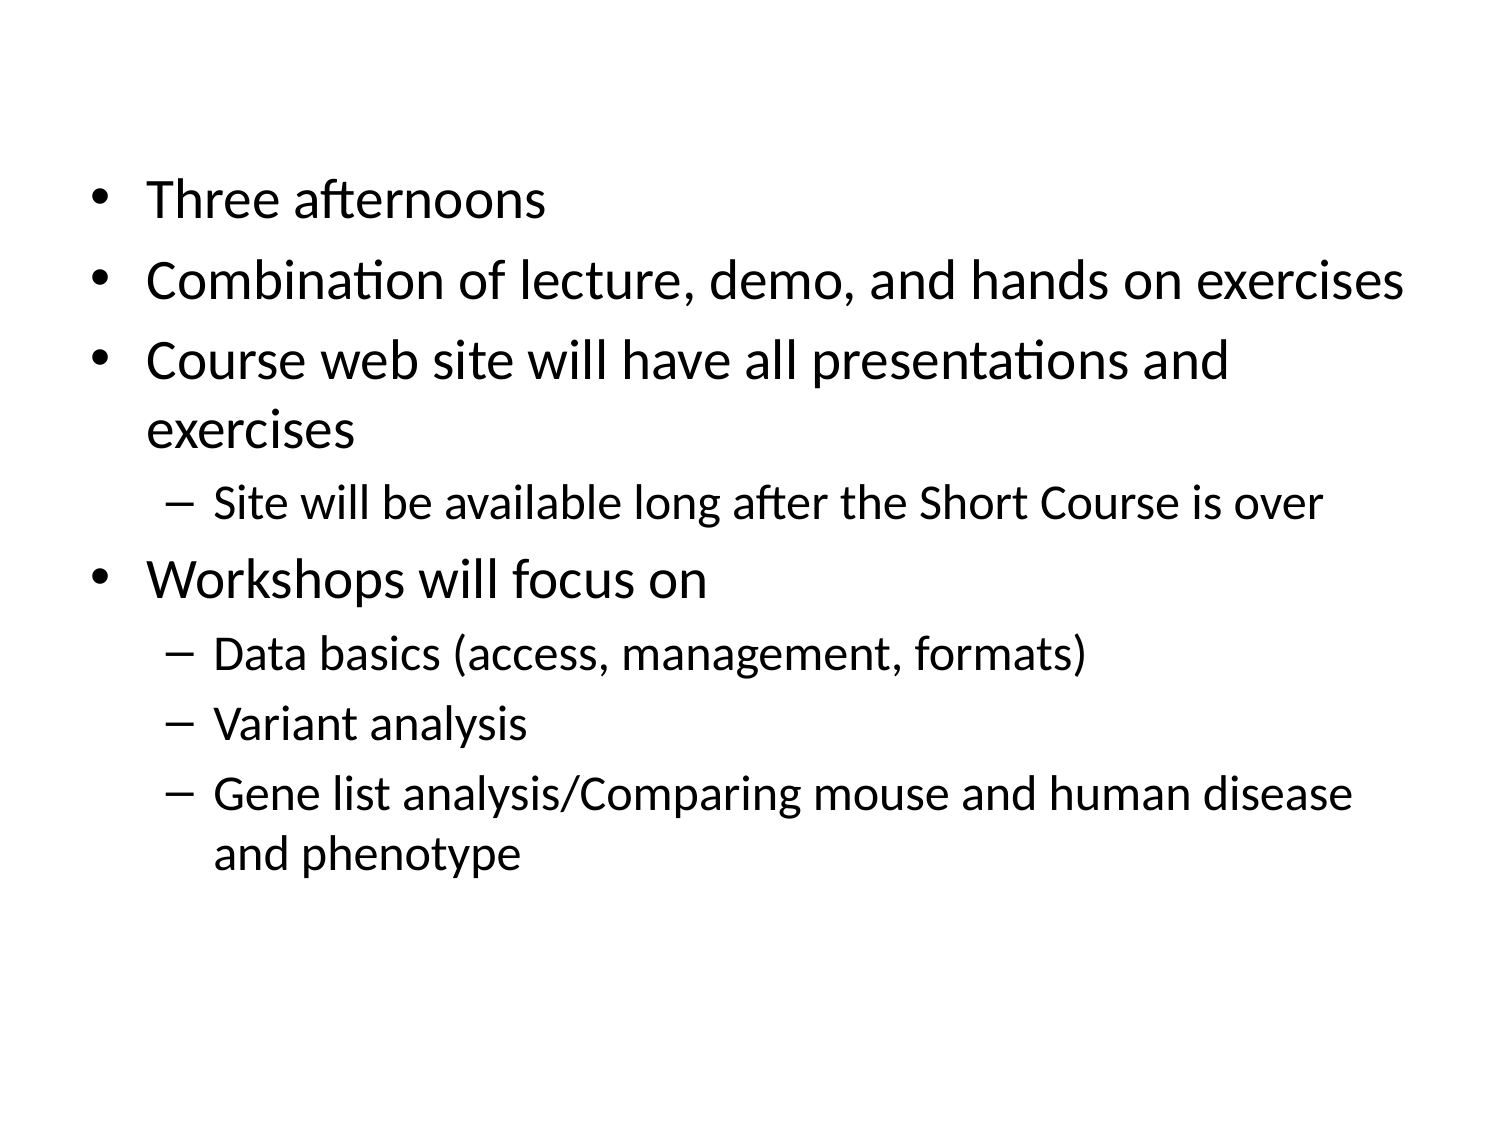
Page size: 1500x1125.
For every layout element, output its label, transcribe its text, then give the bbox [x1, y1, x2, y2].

list Three afternoons Combination of lecture, demo, and hands on exercises Course web site will have all presentations and exercises Site will be available long after the Short Course is over Workshops will focus on Data basics (access, management, formats) Variant analysis Gene list analysis/Comparing mouse and human disease and phenotype [75, 154, 1425, 897]
